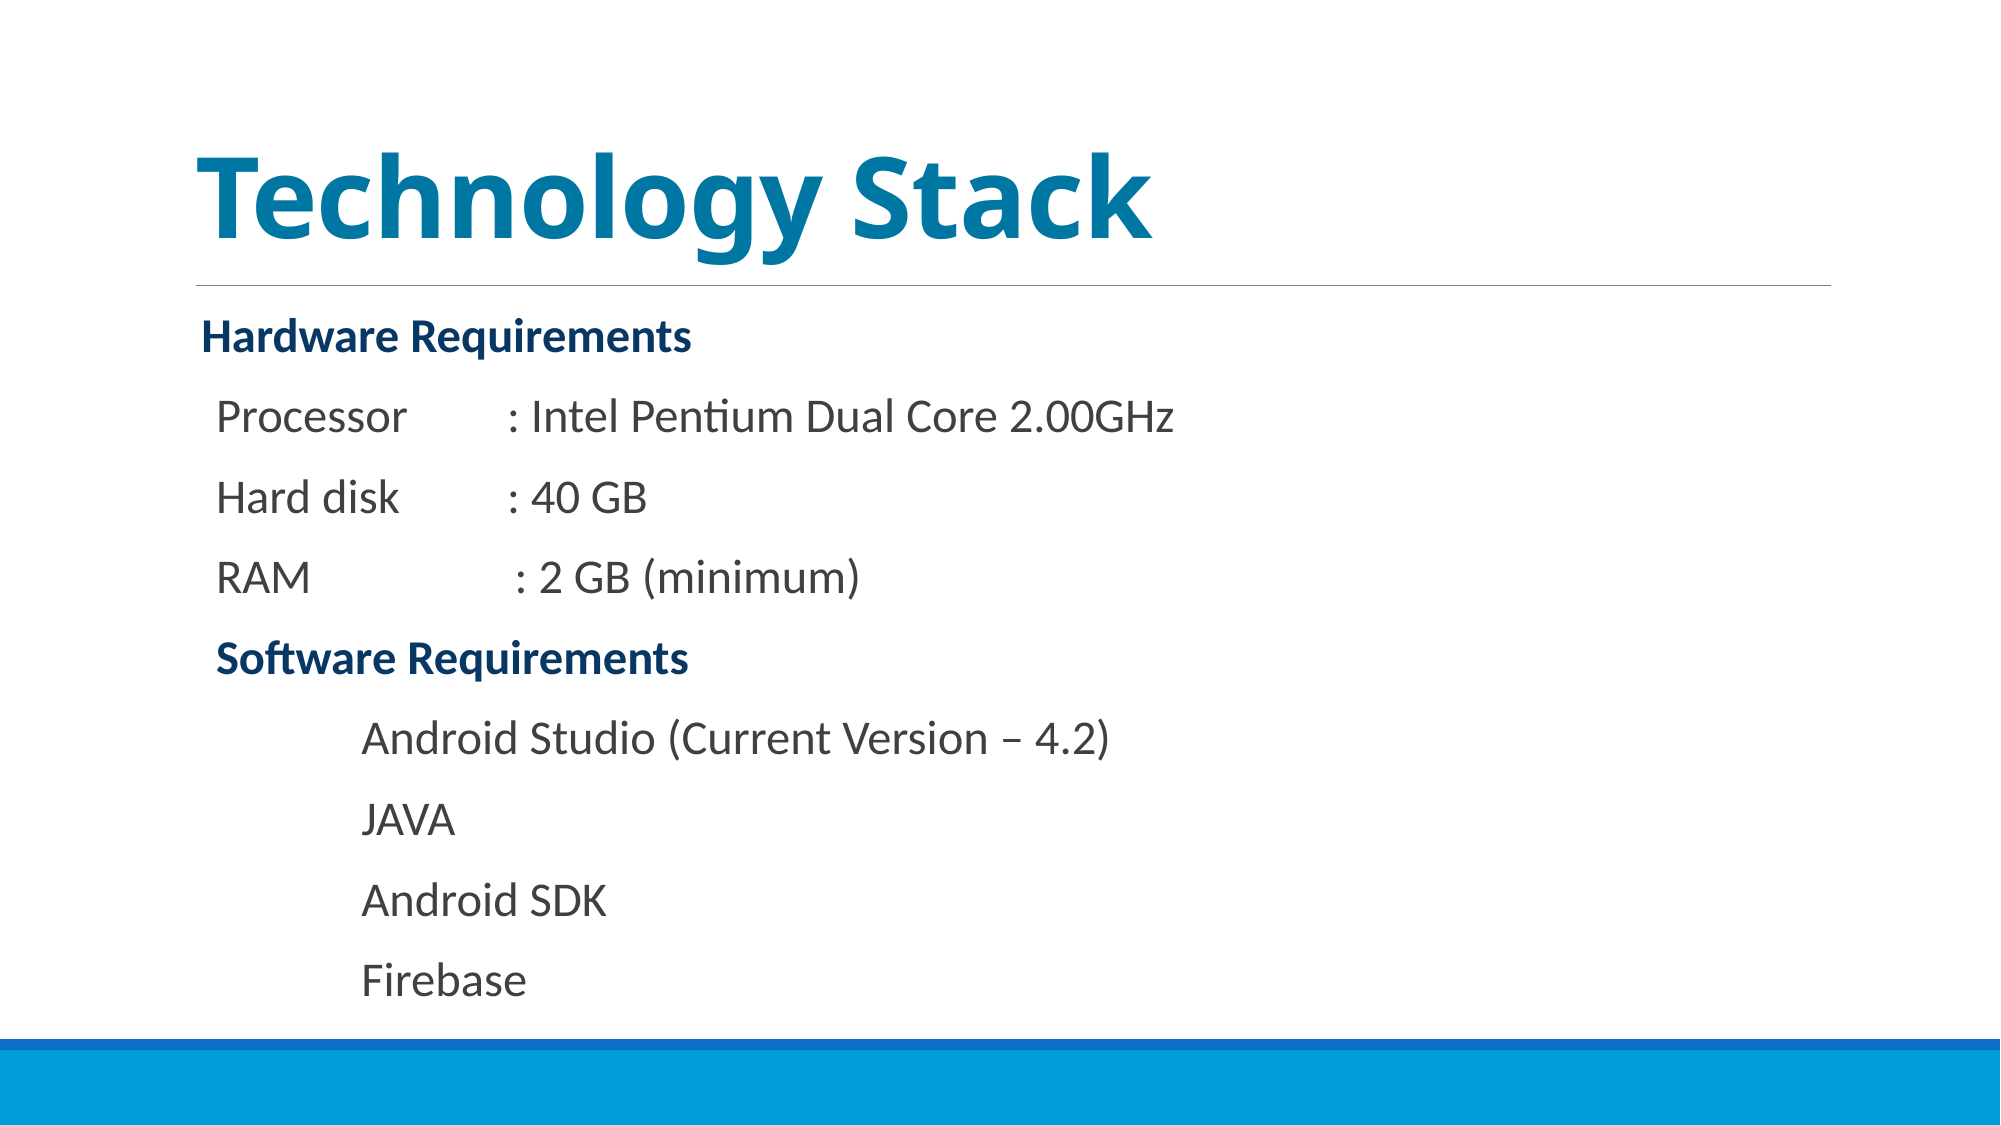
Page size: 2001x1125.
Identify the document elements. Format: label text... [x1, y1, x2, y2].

list Hardware Requirements Processor : Intel Pentium Dual Core 2.00GHz Hard disk : 40 GB RAM : 2 GB (minimum) Software Requirements Android Studio (Current Version – 4.2) JAVA Android SDK Firebase [201, 302, 1830, 1017]
title Technology Stack [180, 47, 1830, 269]
